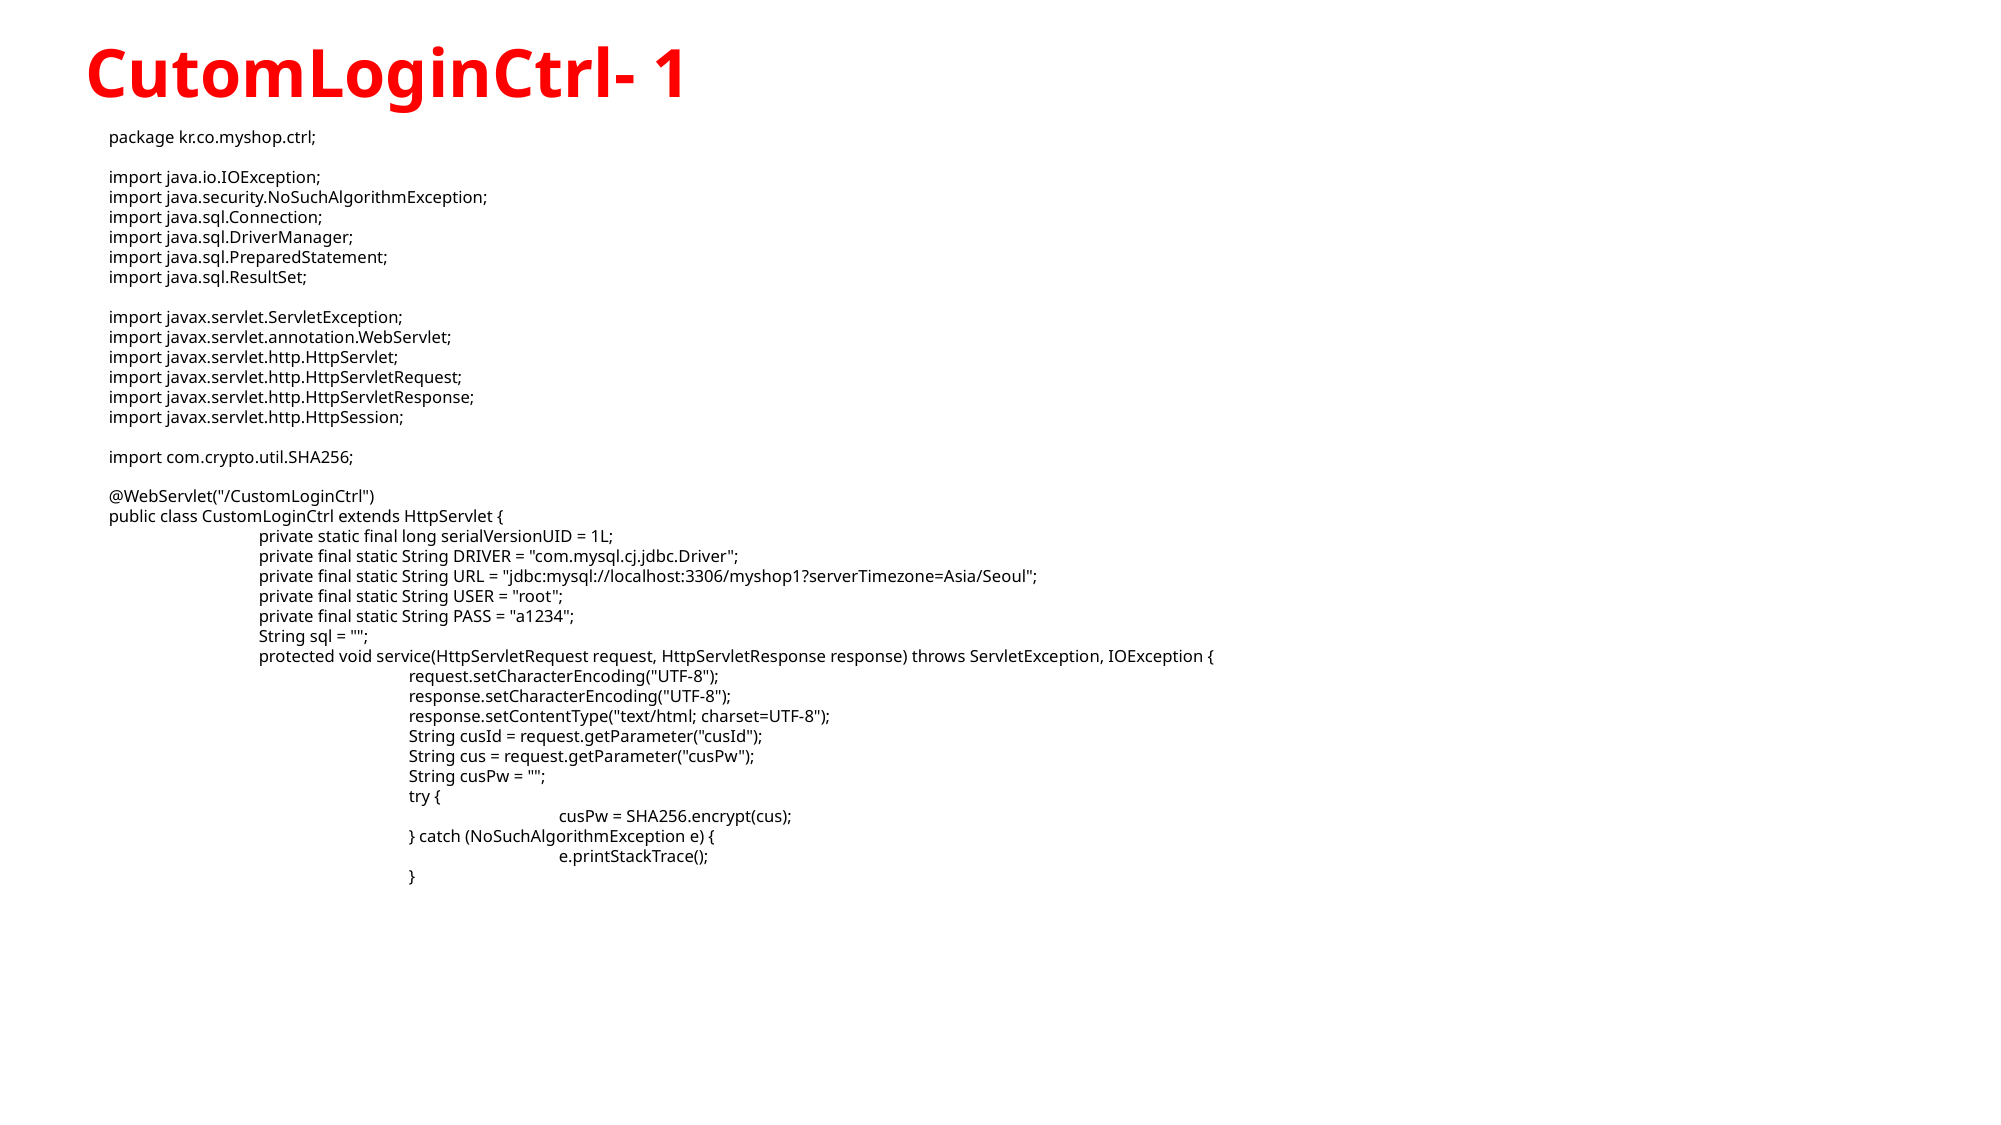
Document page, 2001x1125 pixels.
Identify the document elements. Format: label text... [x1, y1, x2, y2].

text_box package kr.co.myshop.ctrl; import java.io.IOException; import java.security.NoSuchAlgorithmException; import java.sql.Connection; import java.sql.DriverManager; import java.sql.PreparedStatement; import java.sql.ResultSet; import javax.servlet.ServletException; import javax.servlet.annotation.WebServlet; import javax.servlet.http.HttpServlet; import javax.servlet.http.HttpServletRequest; import javax.servlet.http.HttpServletResponse; import javax.servlet.http.HttpSession; import com.crypto.util.SHA256; @WebServlet("/CustomLoginCtrl") public class CustomLoginCtrl extends HttpServlet { private static final long serialVersionUID = 1L; private final static String DRIVER = "com.mysql.cj.jdbc.Driver"; private final static String URL = "jdbc:mysql://localhost:3306/myshop1?serverTimezone=Asia/Seoul"; private final static String USER = "root"; private final static String PASS = "a1234"; String sql = ""; protected void service(HttpServletRequest request, HttpServletResponse response) throws ServletException, IOException { request.setCharacterEncoding("UTF-8"); response.setCharacterEncoding("UTF-8"); response.setContentType("text/html; charset=UTF-8"); String cusId = request.getParameter("cusId"); String cus = request.getParameter("cusPw"); String cusPw = ""; try { cusPw = SHA256.encrypt(cus); } catch (NoSuchAlgorithmException e) { e.printStackTrace(); } [94, 119, 1347, 913]
text_box CutomLoginCtrl- 1 [70, 23, 1133, 119]
